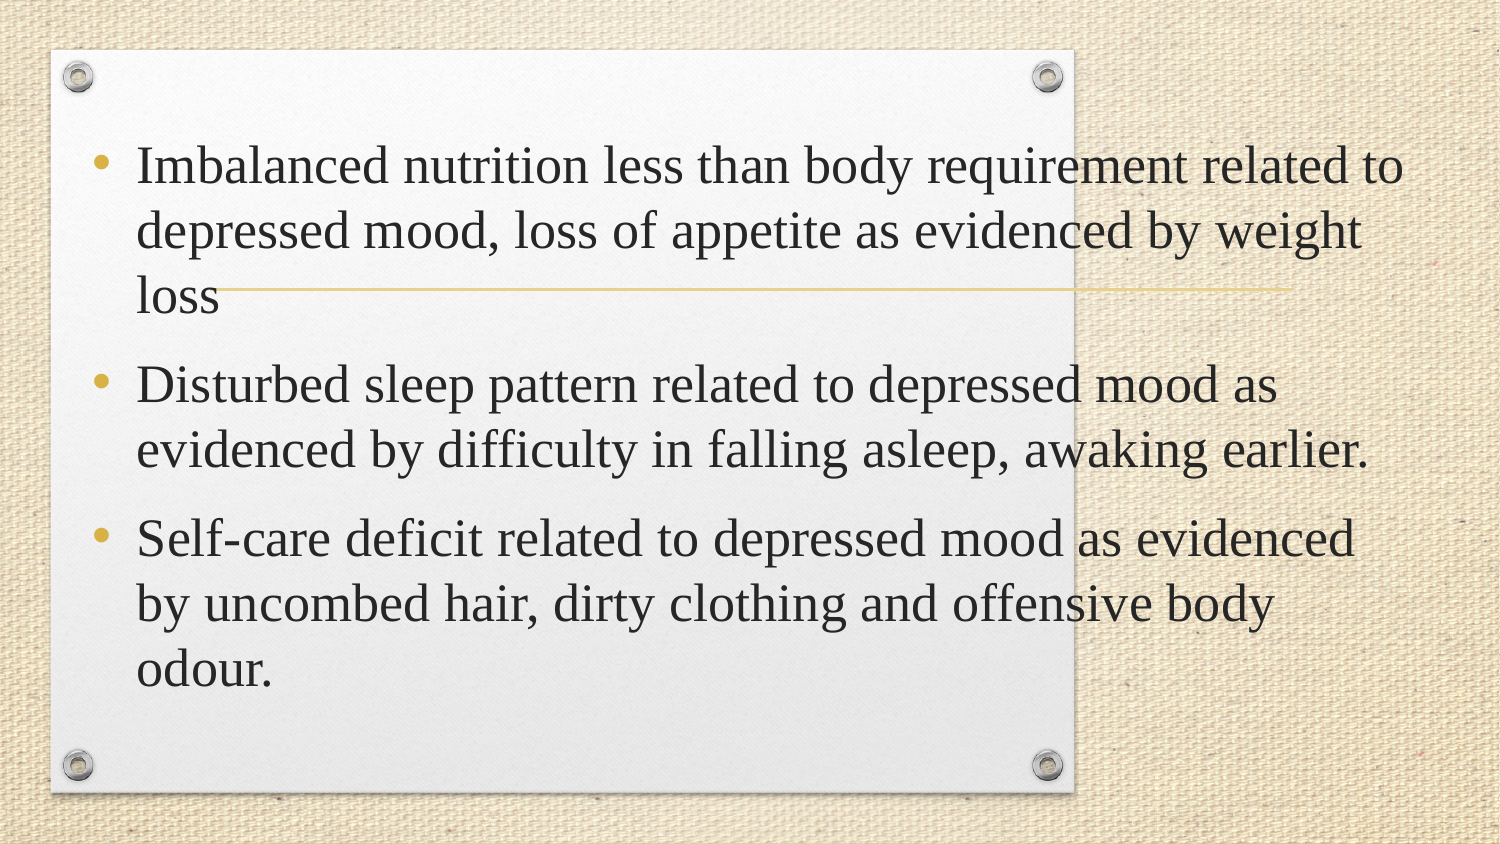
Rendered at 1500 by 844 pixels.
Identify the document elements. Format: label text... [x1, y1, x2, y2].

list Imbalanced nutrition less than body requirement related to depressed mood, loss of appetite as evidenced by weight loss Disturbed sleep pattern related to depressed mood as evidenced by difficulty in falling asleep, awaking earlier. Self-care deficit related to depressed mood as evidenced by uncombed hair, dirty clothing and offensive body odour. [75, 121, 1425, 777]
picture [0, 0, 1500, 844]
